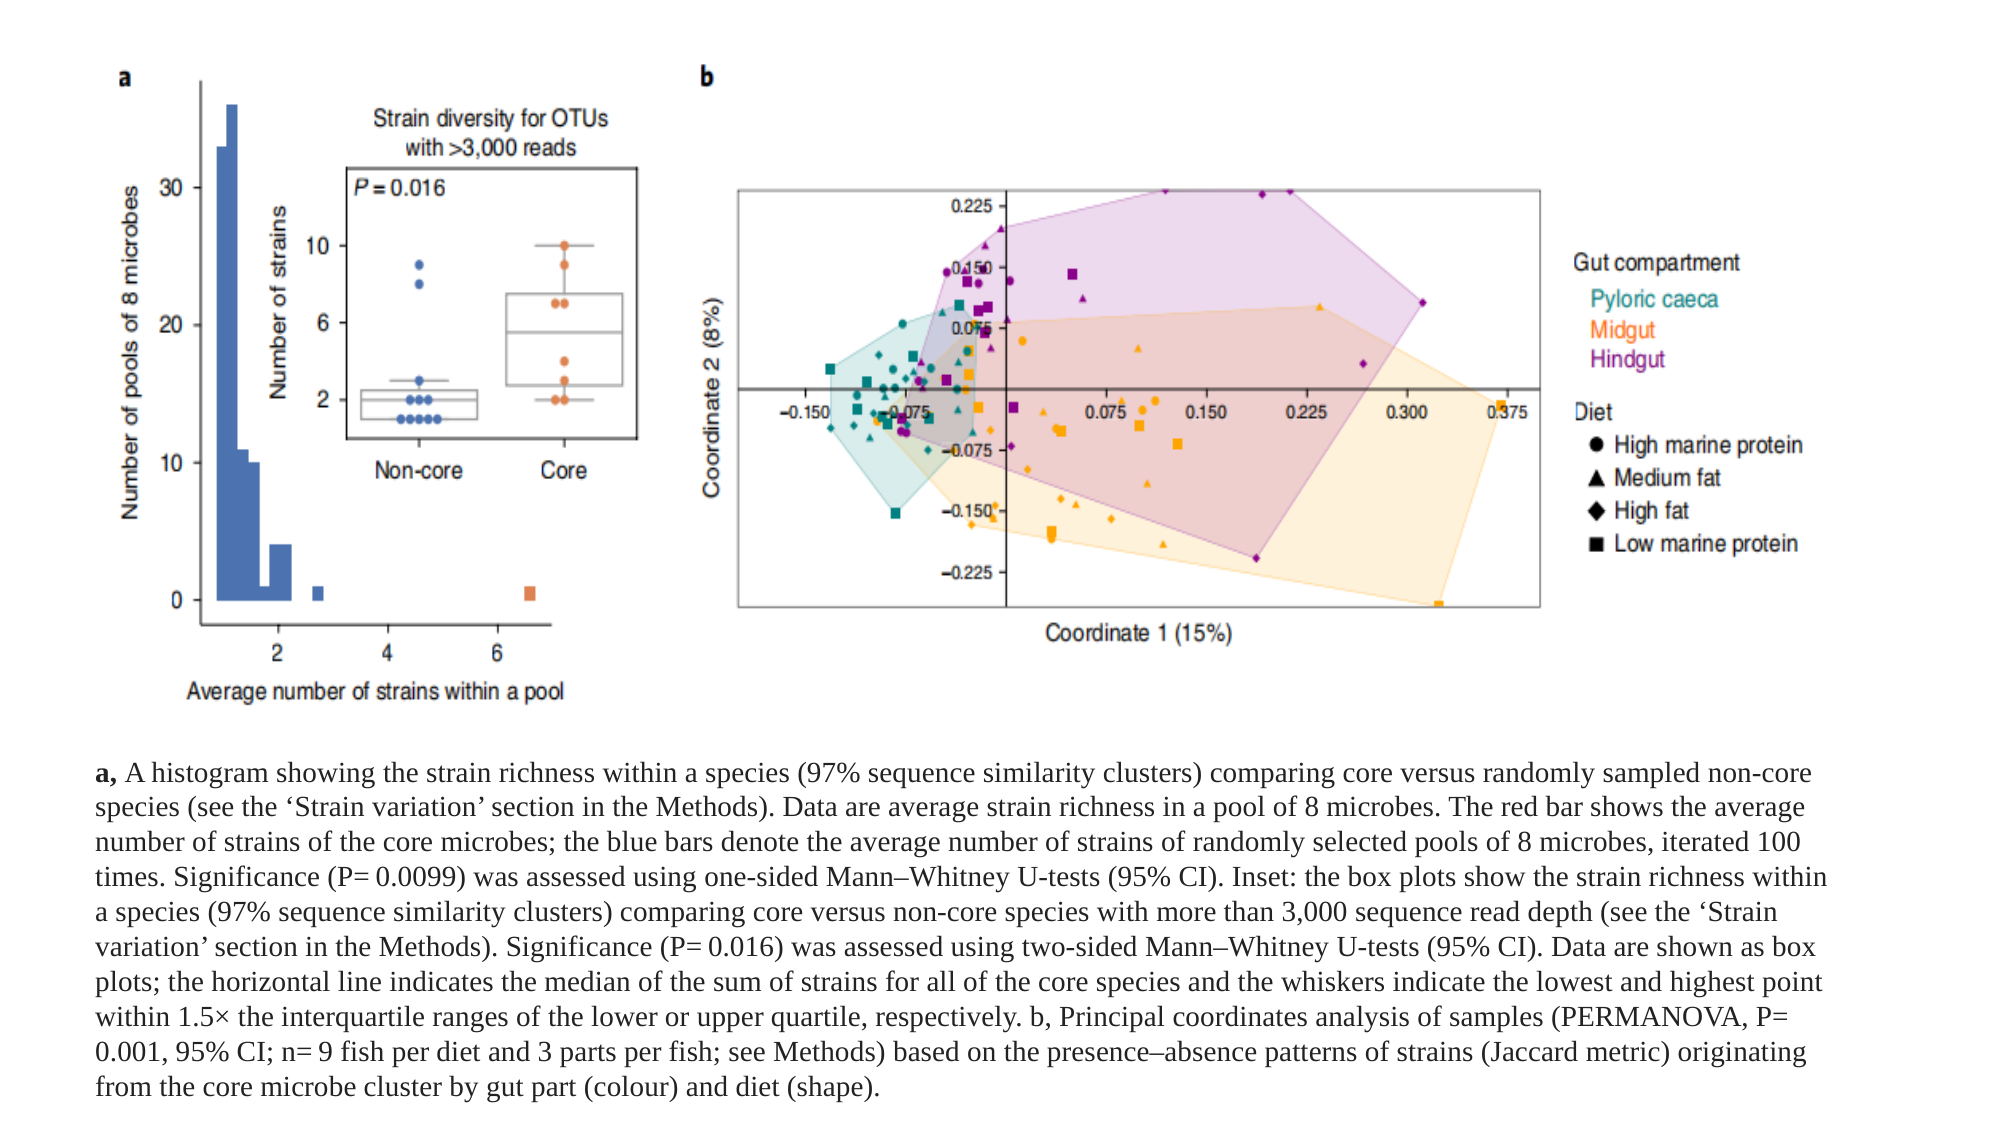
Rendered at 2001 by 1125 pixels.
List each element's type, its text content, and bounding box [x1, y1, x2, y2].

text_box a, A histogram showing the strain richness within a species (97% sequence similarity clusters) comparing core versus randomly sampled non-core species (see the ‘Strain variation’ section in the Methods). Data are average strain richness in a pool of 8 microbes. The red bar shows the average number of strains of the core microbes; the blue bars denote the average number of strains of randomly selected pools of 8 microbes, iterated 100 times. Significance (P= 0.0099) was assessed using one-sided Mann–Whitney U-tests (95% CI). Inset: the box plots show the strain richness within a species (97% sequence similarity clusters) comparing core versus non-core species with more than 3,000 sequence read depth (see the ‘Strain variation’ section in the Methods). Significance (P= 0.016) was assessed using two-sided Mann–Whitney U-tests (95% CI). Data are shown as box plots; the horizontal line indicates the median of the sum of strains for all of the core species and the whiskers indicate the lowest and highest point within 1.5× the interquartile ranges of the lower or upper quartile, respectively. b, Principal coordinates analysis of samples (PERMANOVA, P= 0.001, 95% CI; n= 9 fish per diet and 3 parts per fish; see Methods) based on the presence–absence patterns of strains (Jaccard metric) originating from the core microbe cluster by gut part (colour) and diet (shape). [80, 745, 1863, 1110]
picture [80, 59, 1879, 730]
